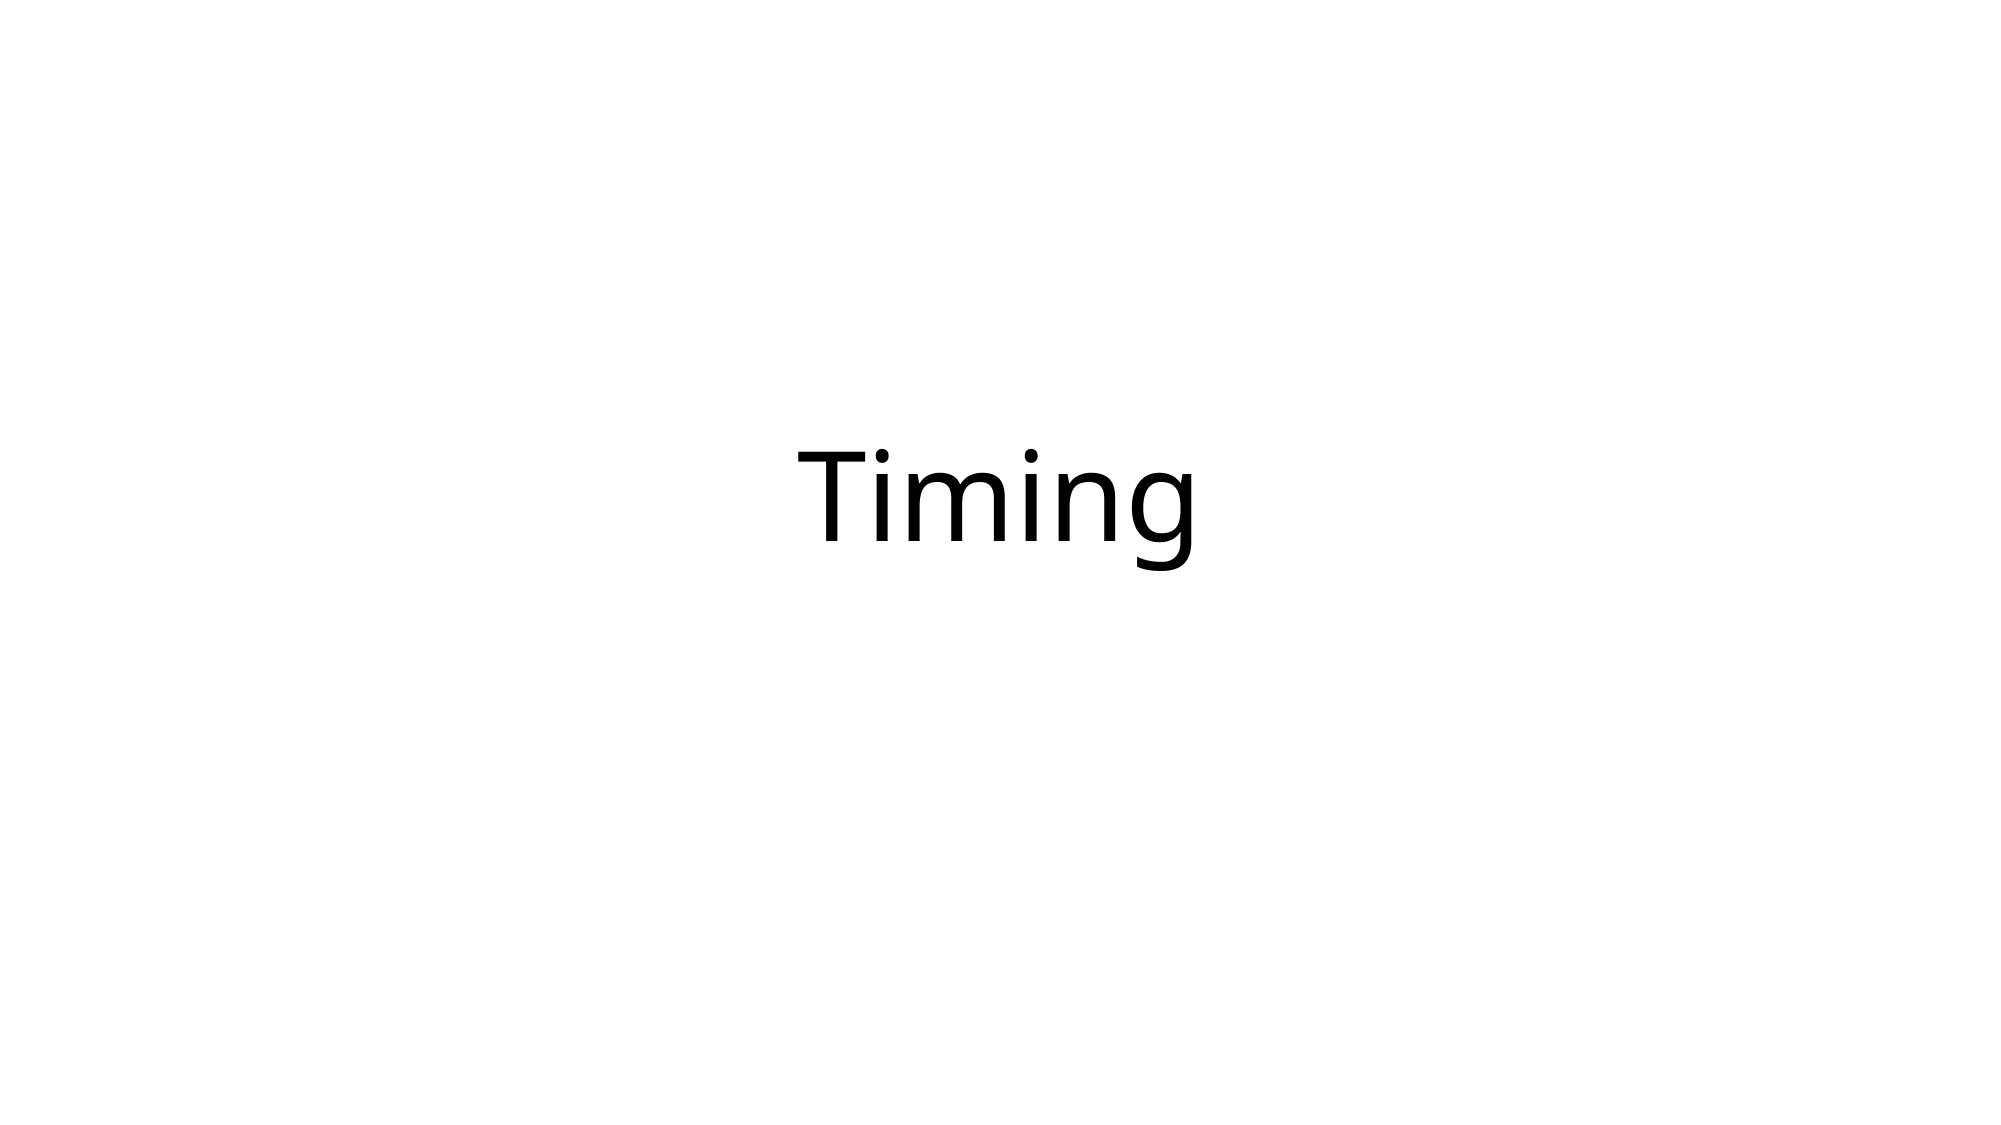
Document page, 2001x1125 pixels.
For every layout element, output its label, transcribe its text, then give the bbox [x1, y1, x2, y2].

title Timing [249, 184, 1750, 576]
